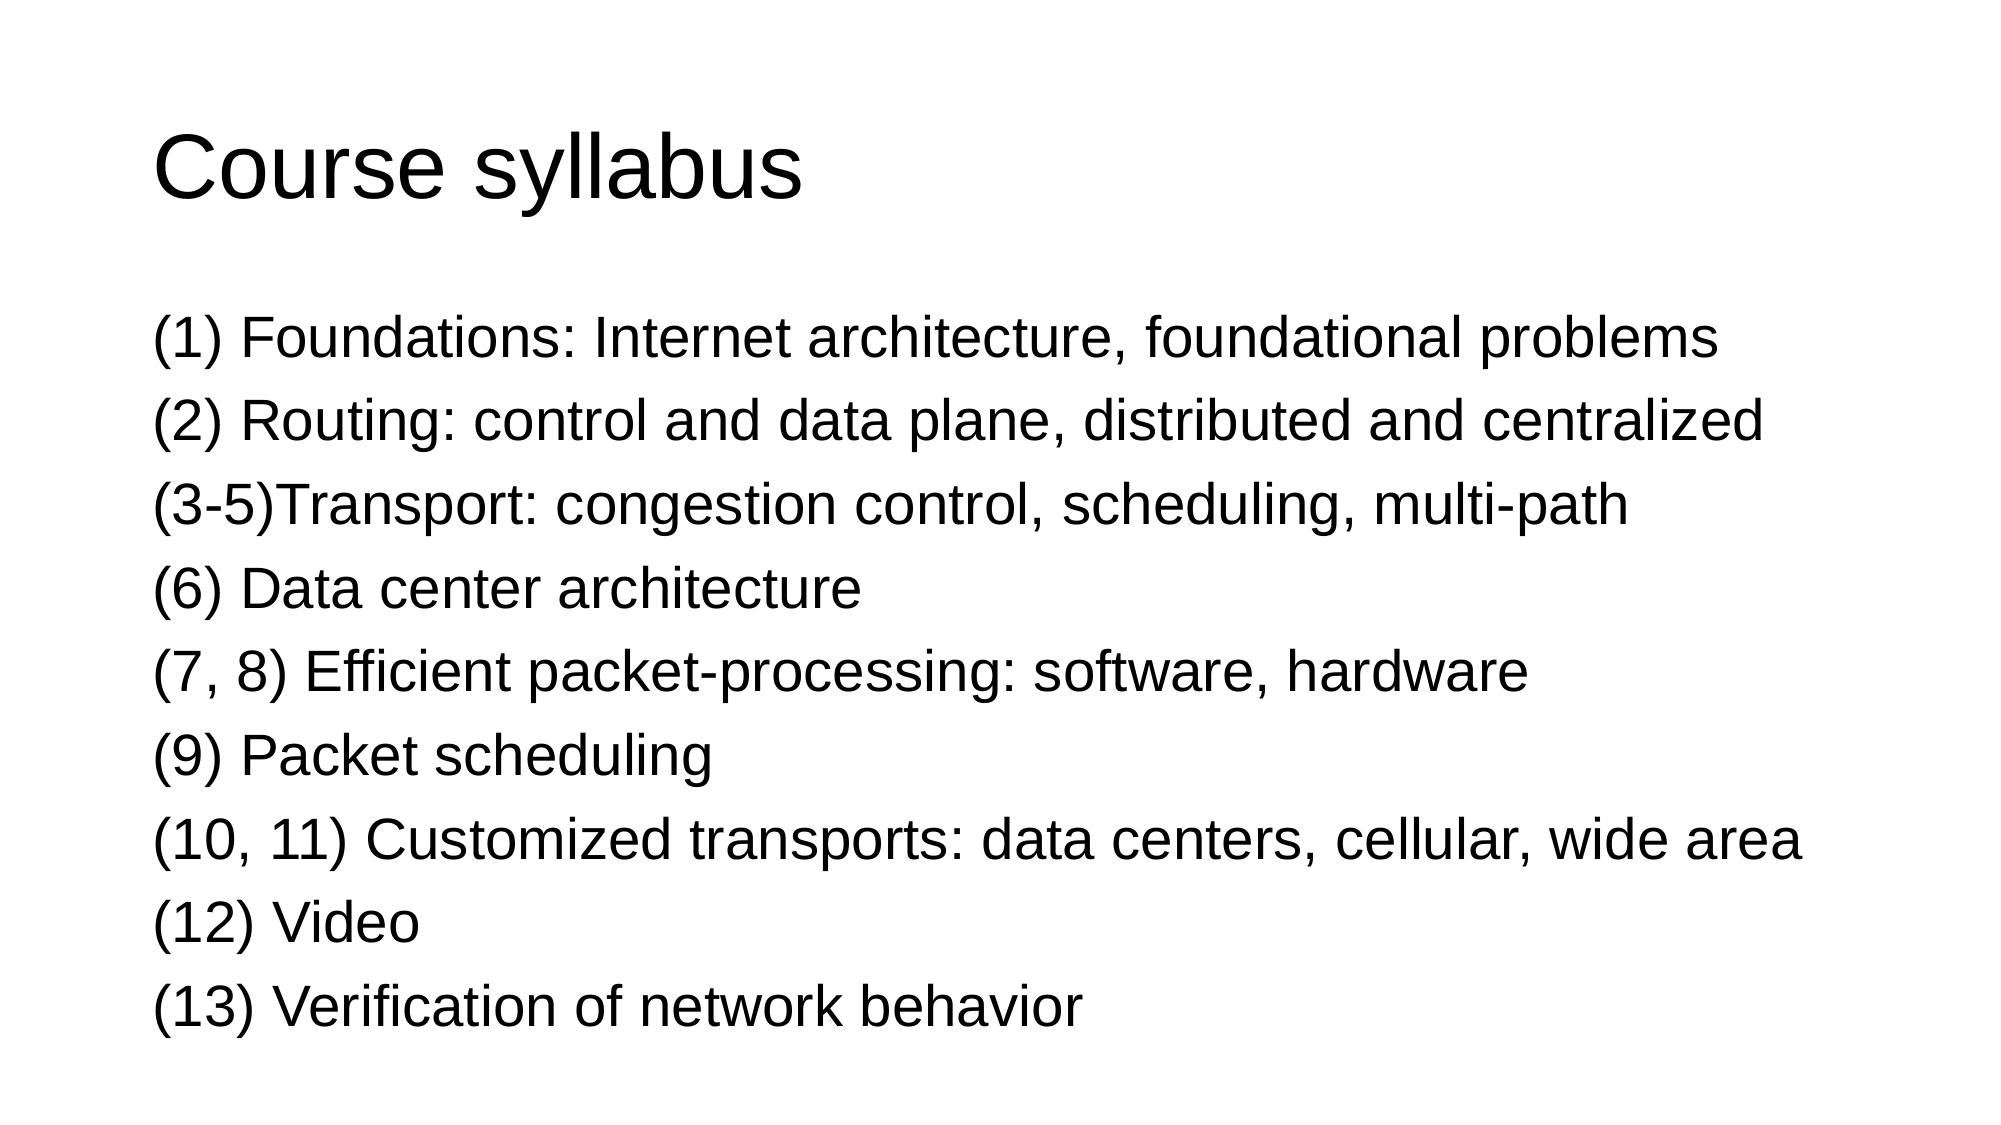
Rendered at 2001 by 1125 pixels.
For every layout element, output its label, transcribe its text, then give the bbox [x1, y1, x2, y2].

title Course syllabus [137, 59, 1863, 278]
list (1) Foundations: Internet architecture, foundational problems (2) Routing: control and data plane, distributed and centralized (3-5)Transport: congestion control, scheduling, multi-path (6) Data center architecture (7, 8) Efficient packet-processing: software, hardware (9) Packet scheduling (10, 11) Customized transports: data centers, cellular, wide area (12) Video (13) Verification of network behavior [137, 299, 1953, 1088]
